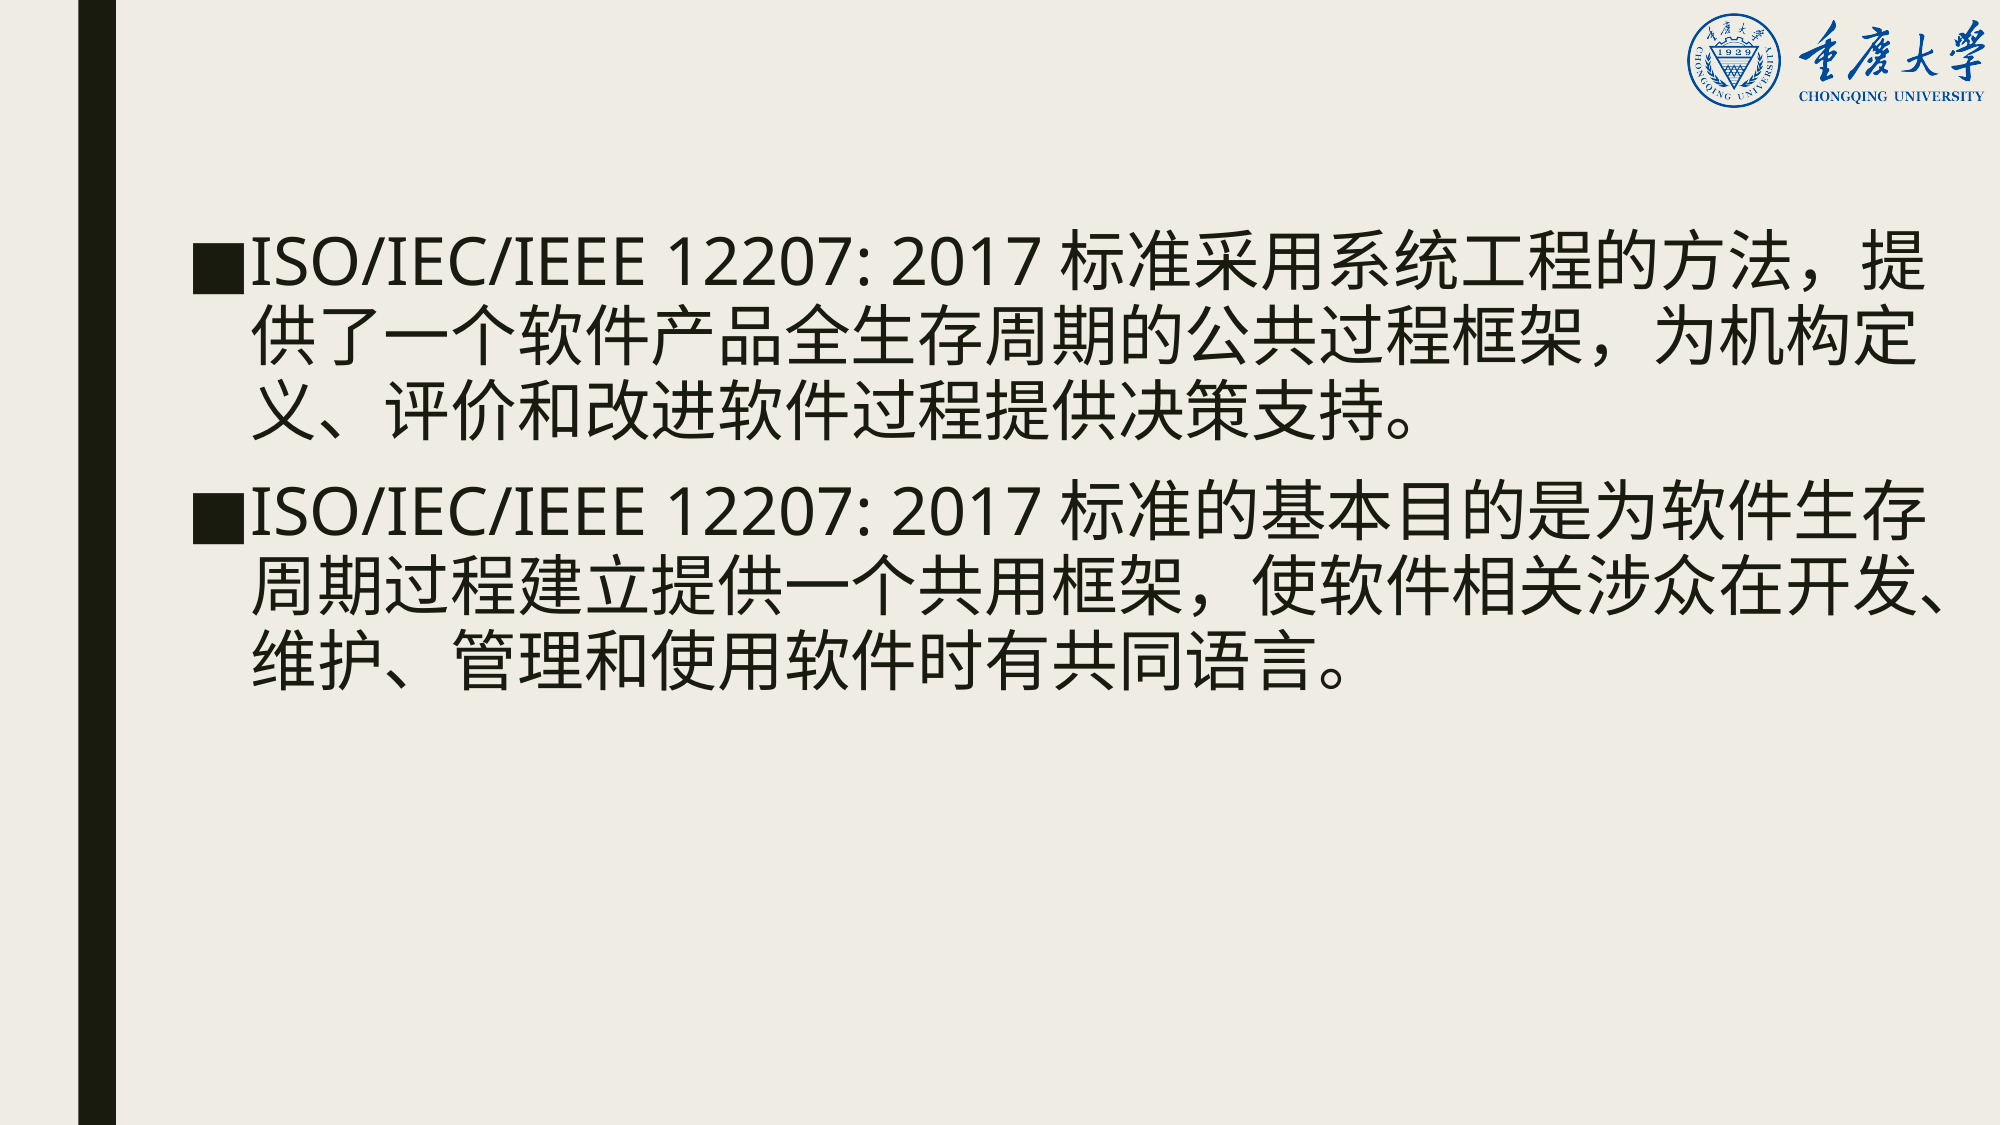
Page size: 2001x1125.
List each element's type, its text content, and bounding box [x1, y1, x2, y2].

list ISO/IEC/IEEE 12207: 2017标准采用系统工程的方法，提供了一个软件产品全生存周期的公共过程框架，为机构定义、评价和改进软件过程提供决策支持。 ISO/IEC/IEEE 12207: 2017标准的基本目的是为软件生存周期过程建立提供一个共用框架，使软件相关涉众在开发、维护、管理和使用软件时有共同语言。 [172, 217, 1948, 1039]
picture [1687, 13, 1985, 108]
